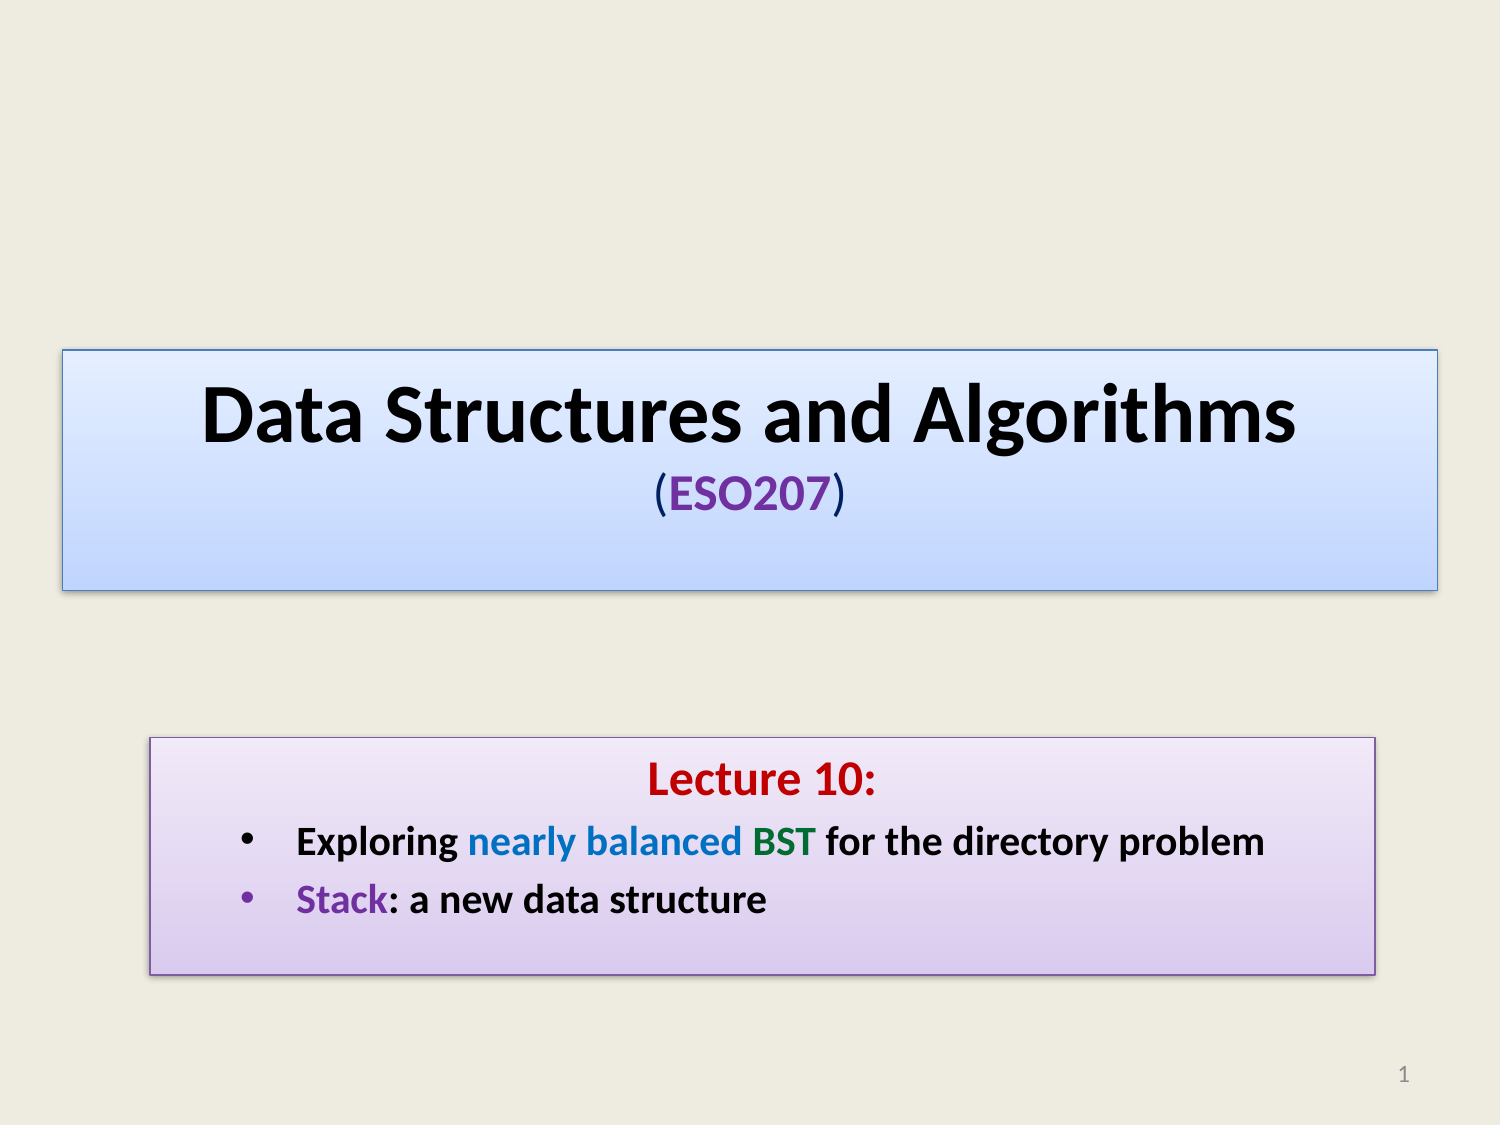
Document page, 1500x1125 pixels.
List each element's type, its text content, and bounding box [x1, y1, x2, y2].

slide_number 1 [1074, 1042, 1425, 1103]
title Data Structures and Algorithms (ESO207) [62, 349, 1438, 591]
subtitle Lecture 10: Exploring nearly balanced BST for the directory problem Stack: a new data structure [149, 737, 1376, 976]
